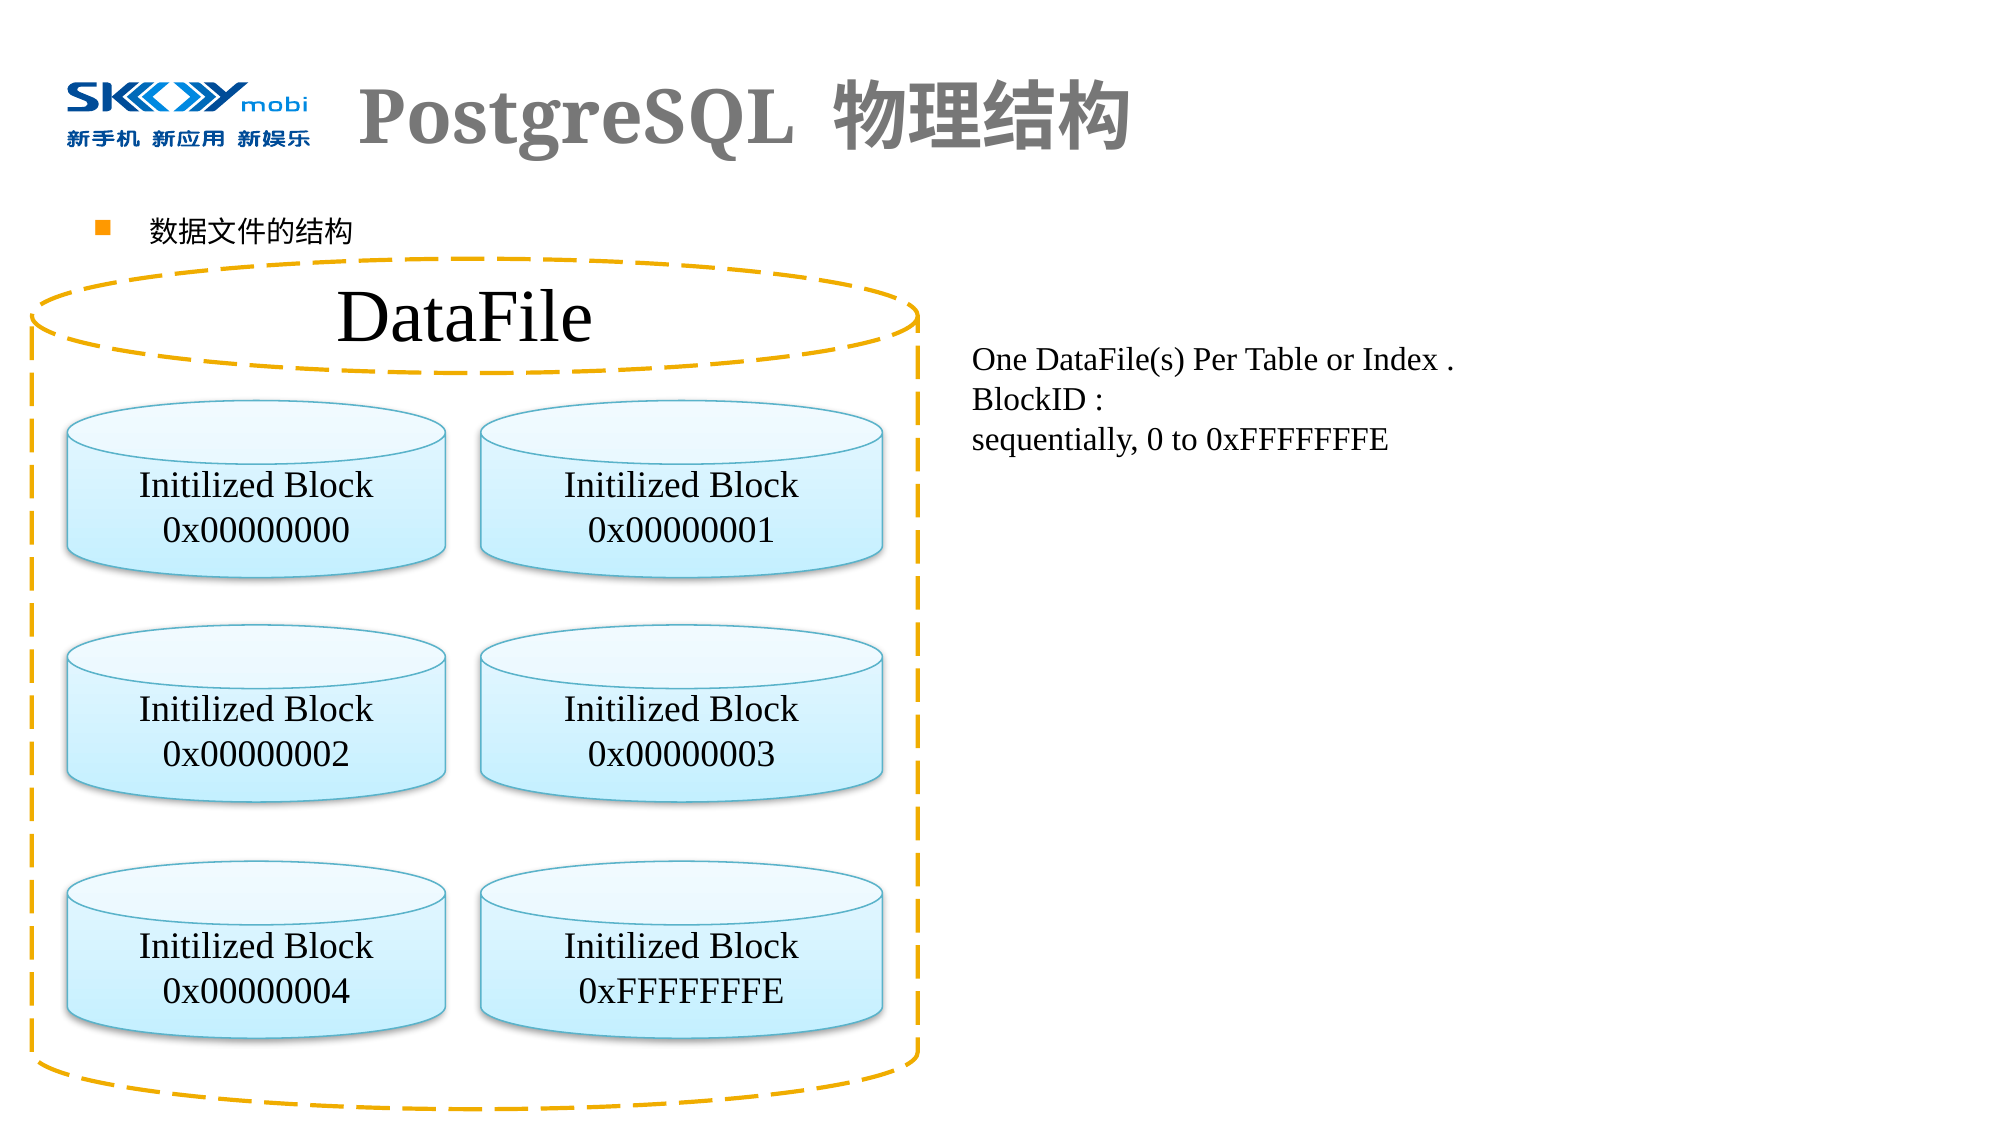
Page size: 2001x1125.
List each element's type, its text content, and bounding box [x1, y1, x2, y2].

text_box [635, 260, 669, 267]
text_box [174, 268, 209, 276]
text_box Initilized Block 0x00000002 [66, 624, 447, 803]
text_box [863, 286, 898, 301]
text_box [772, 271, 807, 281]
text_box [727, 266, 761, 275]
text_box [609, 259, 623, 265]
text_box Initilized Block 0x00000003 [480, 624, 884, 803]
text_box [266, 261, 301, 268]
text_box [220, 264, 255, 272]
text_box Initilized Block 0x00000001 [480, 399, 884, 579]
text_box [818, 277, 853, 288]
text_box One DataFile(s) Per Table or Index . BlockID : sequentially, 0 to 0xFFFFFFFE [957, 329, 1479, 465]
text_box [312, 260, 321, 265]
title PostgreSQL 物理结构 [343, 60, 1901, 167]
text_box Initilized Block 0x00000000 [66, 399, 447, 579]
text_box [39, 290, 73, 307]
text_box Initilized Block 0xFFFFFFFE [480, 860, 884, 1040]
text_box Initilized Block 0x00000004 [66, 860, 447, 1040]
list 数据文件的结构 [77, 198, 1901, 1020]
text_box [29, 301, 920, 1112]
text_box [83, 280, 118, 292]
text_box DataFile [321, 259, 609, 364]
text_box [681, 263, 716, 270]
text_box [128, 273, 163, 283]
